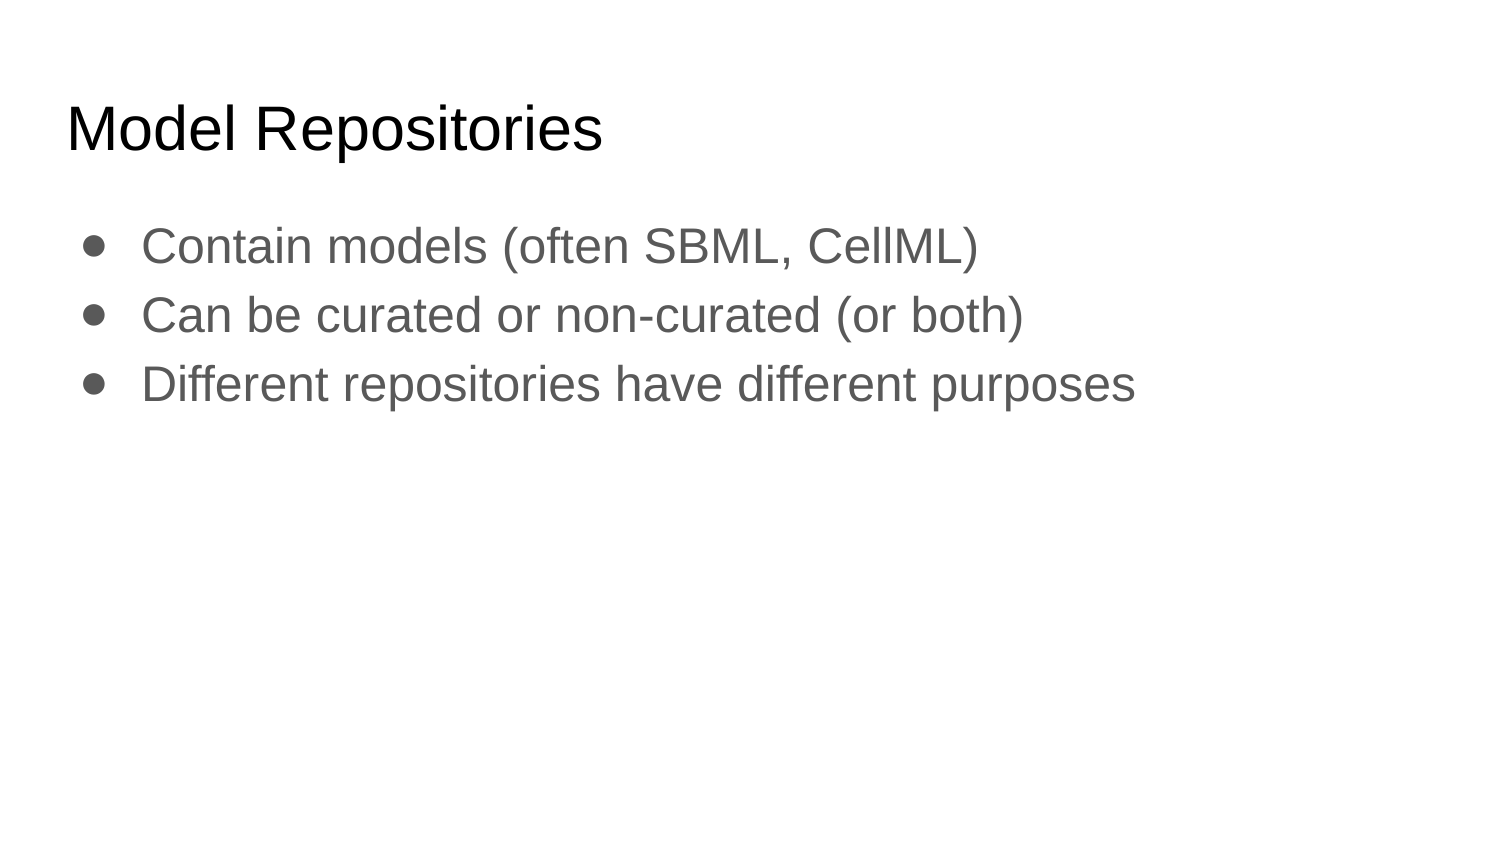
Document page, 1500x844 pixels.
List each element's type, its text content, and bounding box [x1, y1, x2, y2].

title Model Repositories [51, 72, 1449, 167]
list Contain models (often SBML, CellML) Can be curated or non-curated (or both) Different repositories have different purposes [51, 189, 1449, 750]
